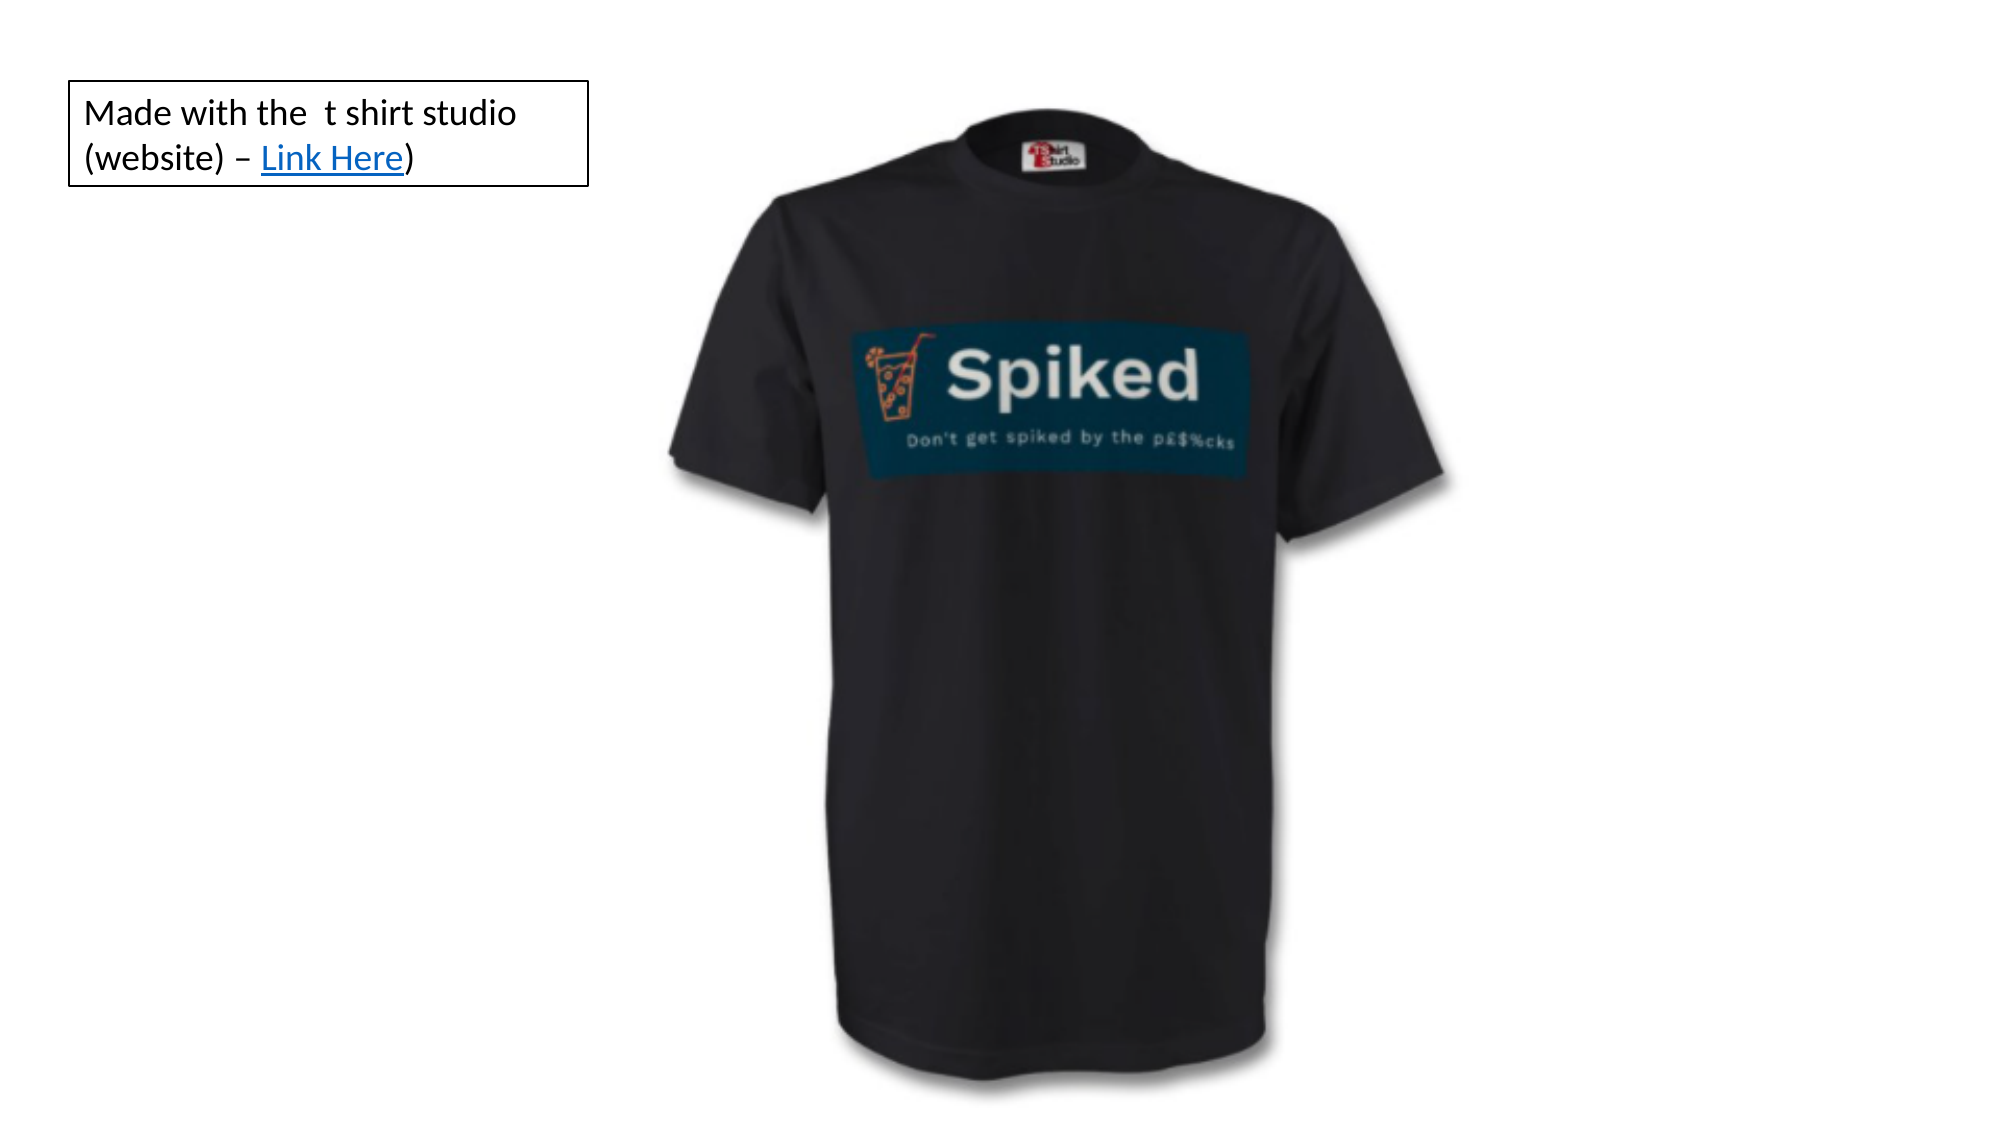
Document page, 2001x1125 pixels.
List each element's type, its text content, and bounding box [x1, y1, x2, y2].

text_box Made with the t shirt studio (website) – Link Here) [69, 80, 589, 186]
picture [645, 55, 1483, 1108]
